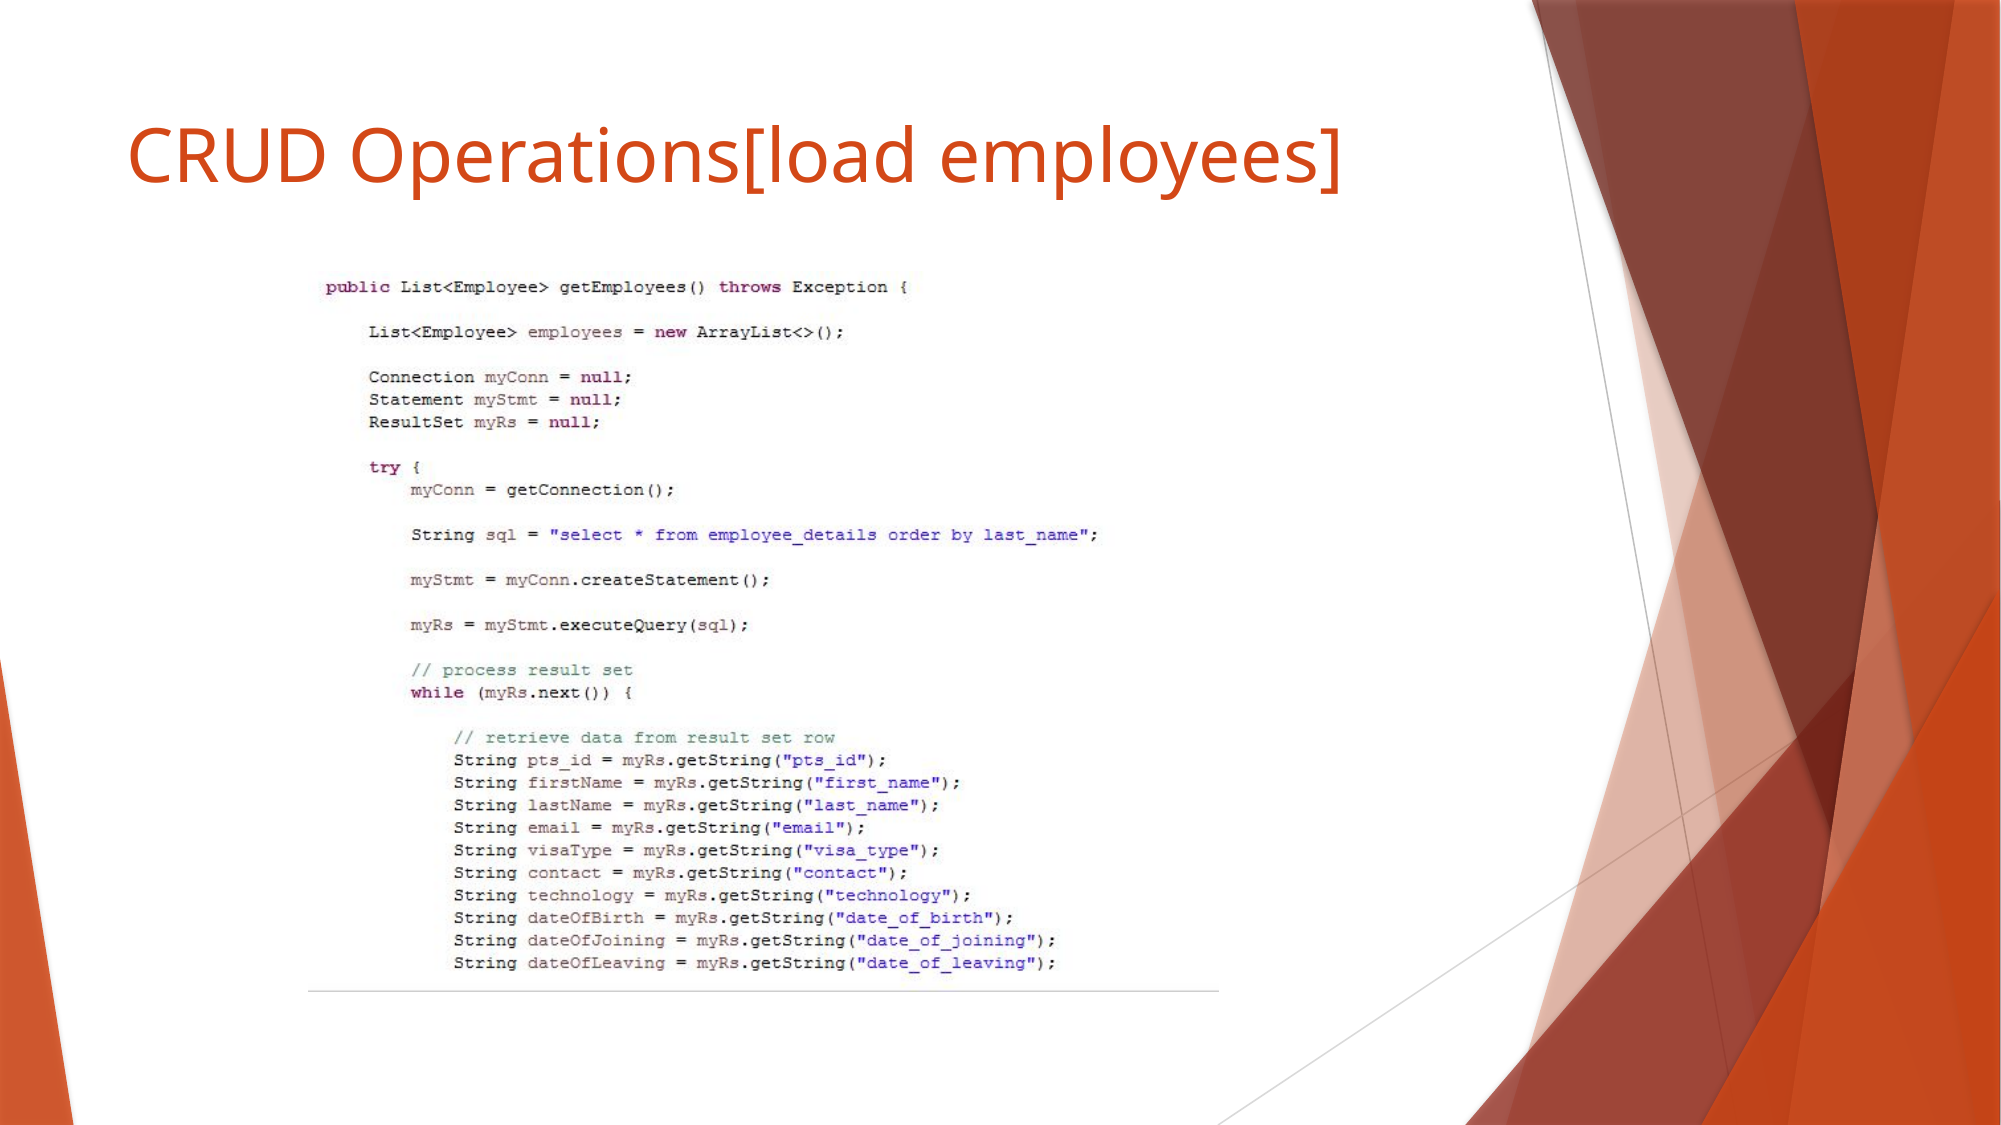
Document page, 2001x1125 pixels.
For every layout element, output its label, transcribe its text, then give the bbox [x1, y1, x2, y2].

title CRUD Operations[load employees] [111, 99, 1522, 317]
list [307, 270, 1220, 992]
